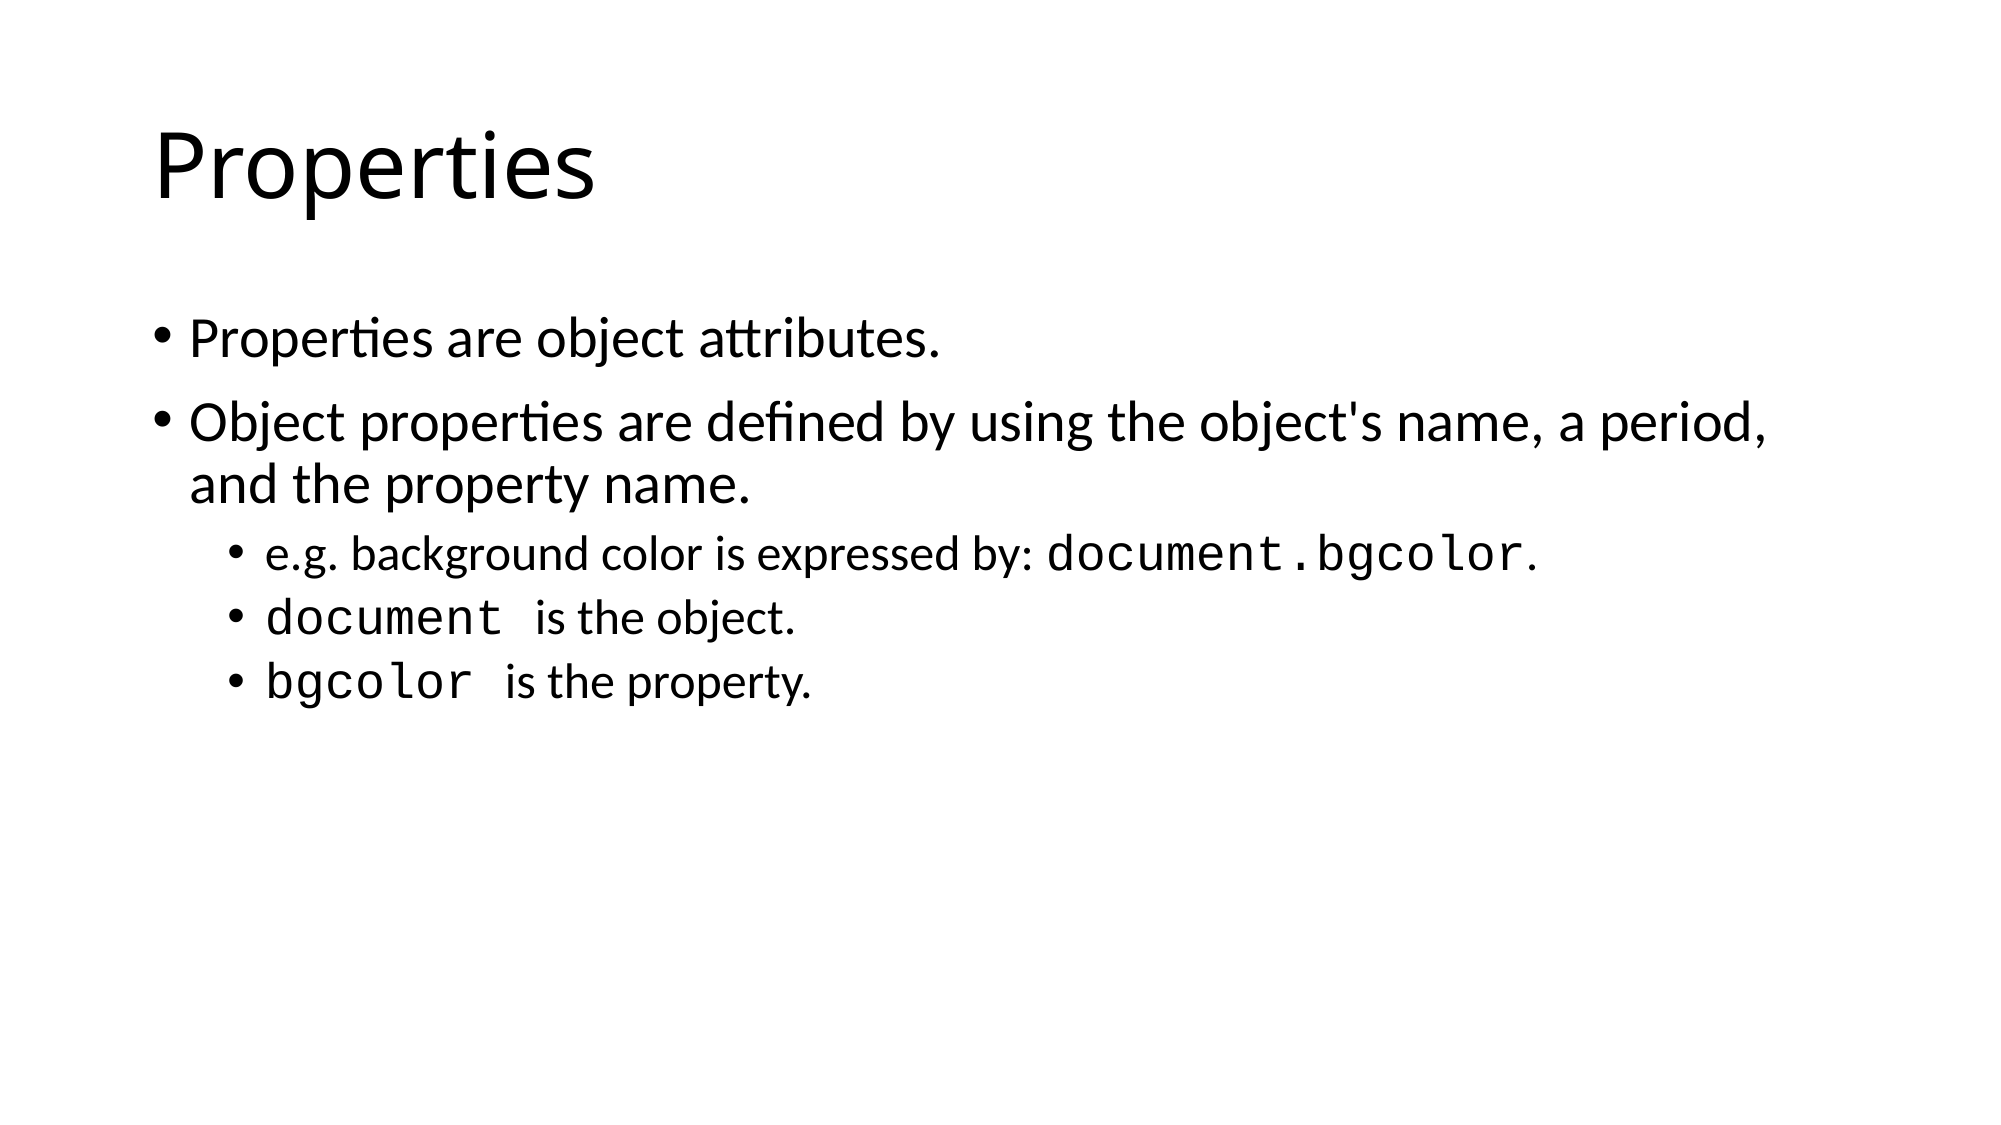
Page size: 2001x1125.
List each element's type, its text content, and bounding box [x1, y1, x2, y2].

list Properties are object attributes. Object properties are defined by using the object's name, a period, and the property name. e.g. background color is expressed by: document.bgcolor. document is the object. bgcolor is the property. [137, 299, 1863, 1014]
title Properties [137, 59, 1863, 278]
